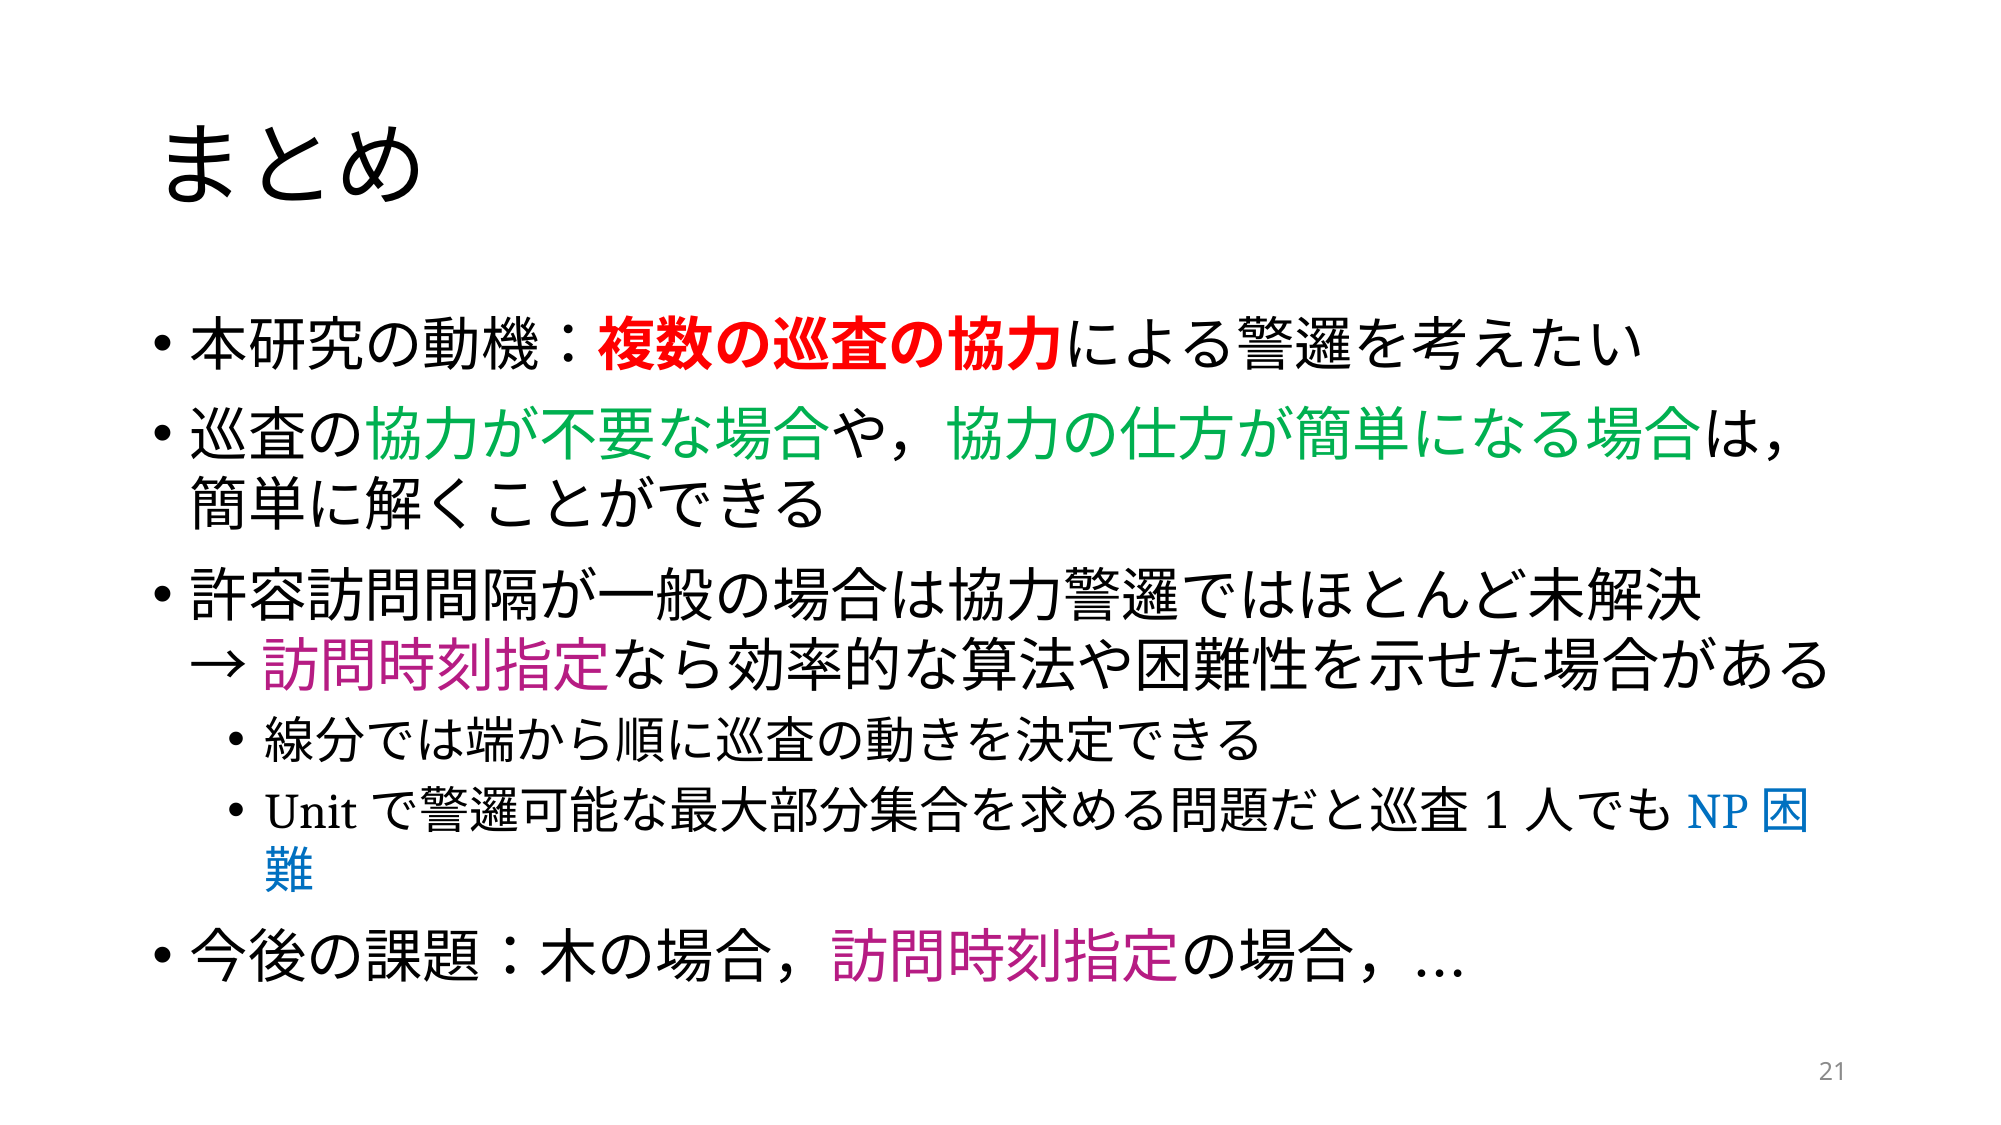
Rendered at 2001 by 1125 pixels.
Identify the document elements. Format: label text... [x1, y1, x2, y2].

list 本研究の動機：複数の巡査の協力による警邏を考えたい 巡査の協力が不要な場合や，協力の仕方が簡単になる場合は，簡単に解くことができる 許容訪問間隔が一般の場合は協力警邏ではほとんど未解決 → 訪問時刻指定なら効率的な算法や困難性を示せた場合がある 線分では端から順に巡査の動きを決定できる Unitで警邏可能な最大部分集合を求める問題だと巡査1人でもNP困難 今後の課題：木の場合，訪問時刻指定の場合，… [137, 299, 1863, 1014]
slide_number 21 [1412, 1042, 1863, 1103]
title まとめ [137, 59, 1863, 278]
